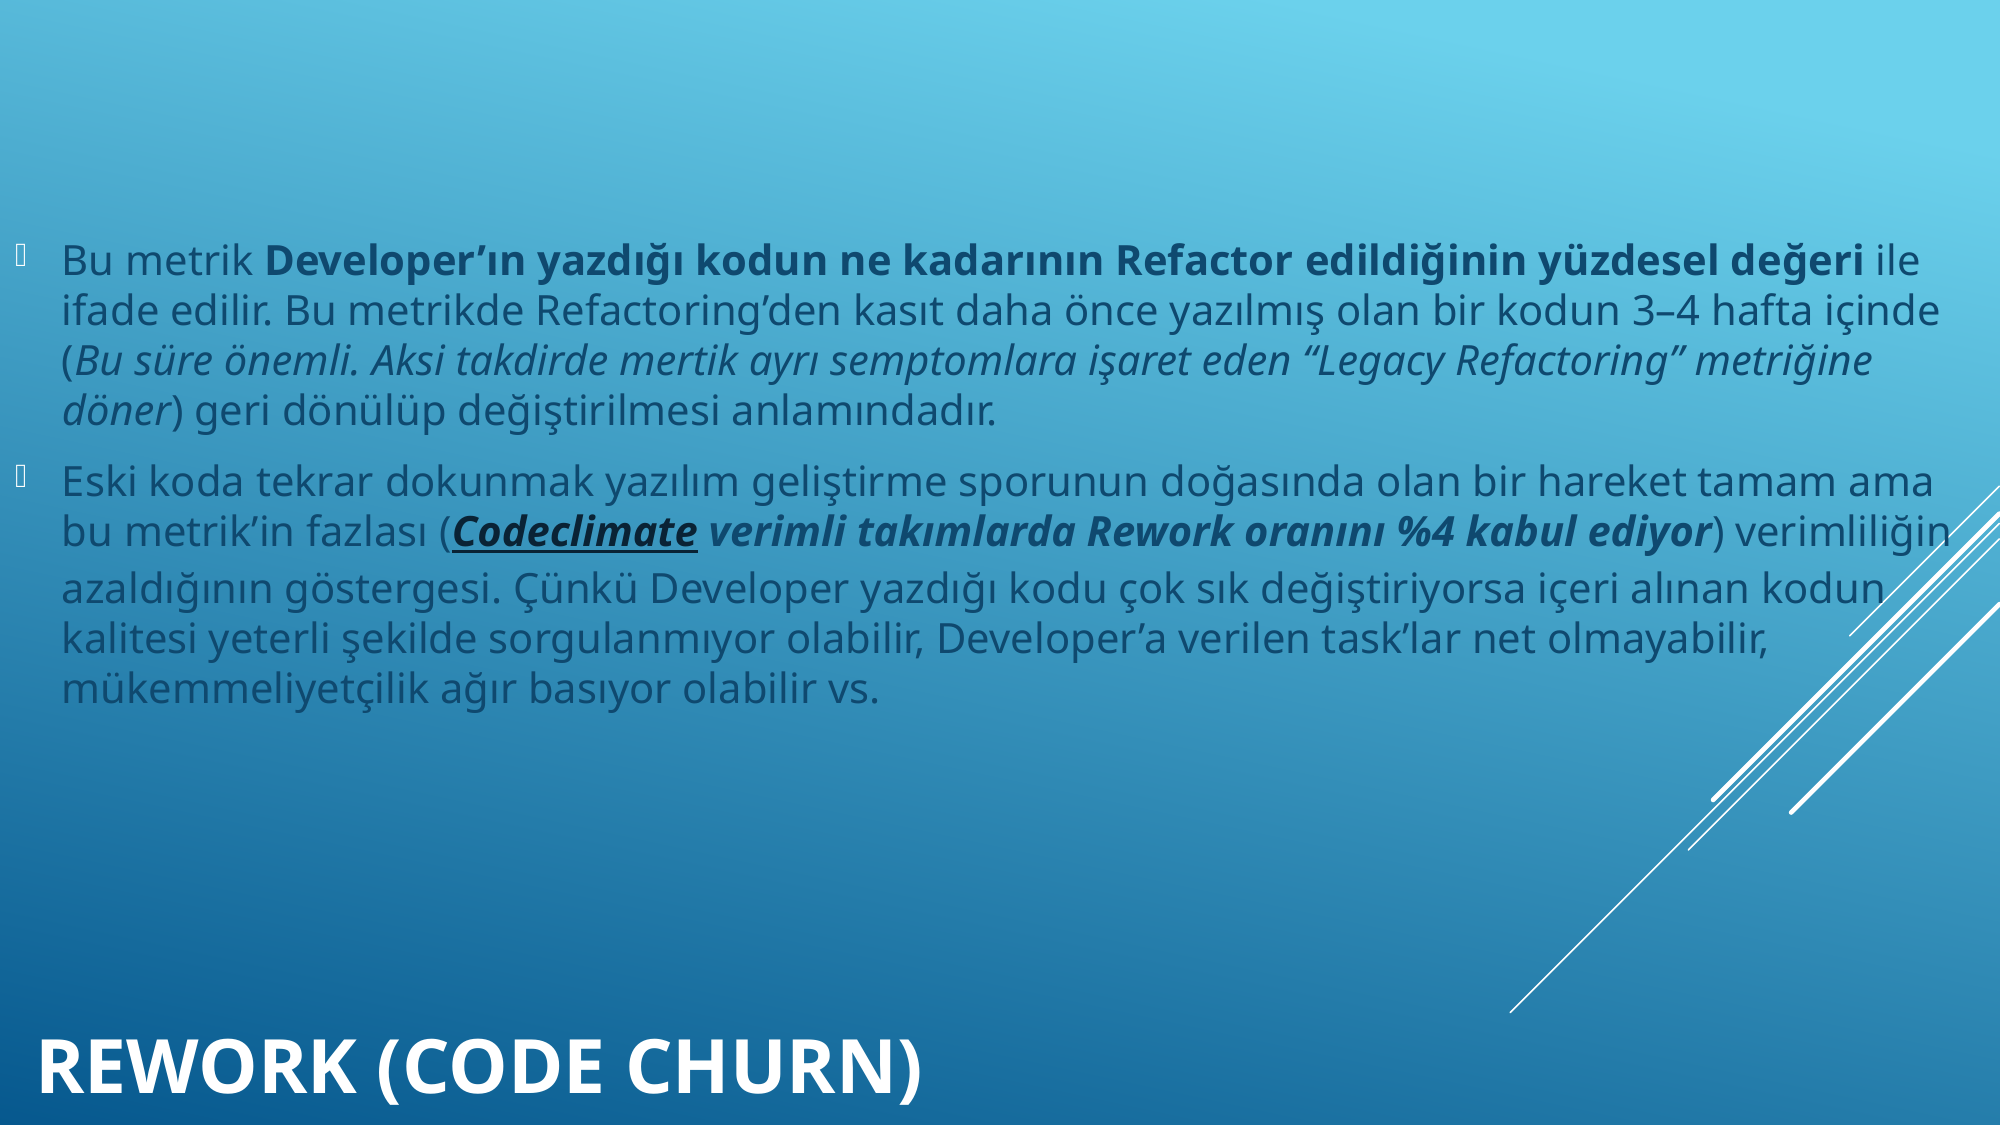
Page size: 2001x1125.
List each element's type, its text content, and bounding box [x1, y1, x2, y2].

title Rework (Code Churn) [20, 1017, 1421, 1125]
list Bu metrik Developer’ın yazdığı kodun ne kadarının Refactor edildiğinin yüzdesel değeri ile ifade edilir. Bu metrikde Refactoring’den kasıt daha önce yazılmış olan bir kodun 3–4 hafta içinde (Bu süre önemli. Aksi takdirde mertik ayrı semptomlara işaret eden “Legacy Refactoring” metriğine döner) geri dönülüp değiştirilmesi anlamındadır. Eski koda tekrar dokunmak yazılım geliştirme sporunun doğasında olan bir hareket tamam ama bu metrik’in fazlası (Codeclimate verimli takımlarda Rework oranını %4 kabul ediyor) verimliliğin azaldığının göstergesi. Çünkü Developer yazdığı kodu çok sık değiştiriyorsa içeri alınan kodun kalitesi yeterli şekilde sorgulanmıyor olabilir, Developer’a verilen task’lar net olmayabilir, mükemmeliyetçilik ağır basıyor olabilir vs. [0, 0, 2000, 1017]
